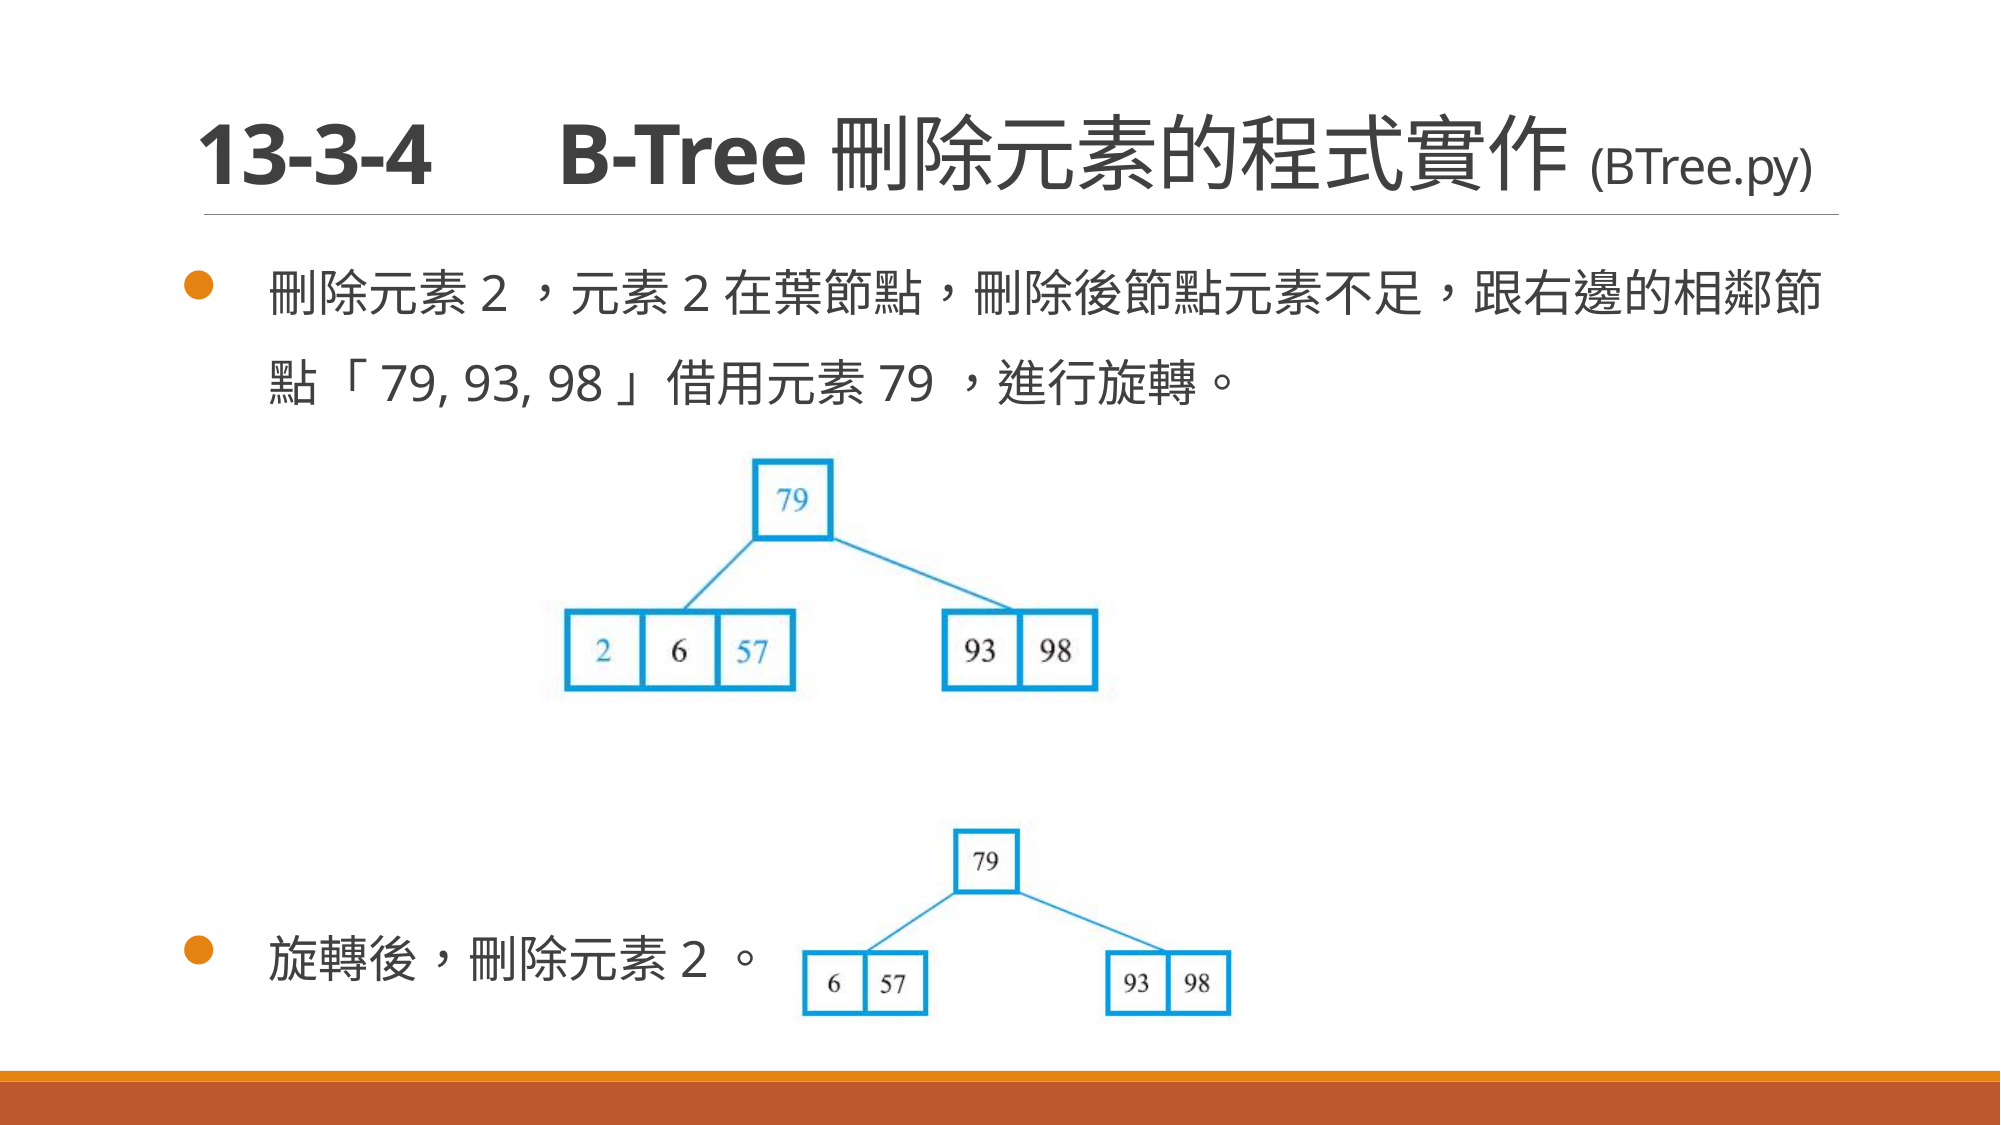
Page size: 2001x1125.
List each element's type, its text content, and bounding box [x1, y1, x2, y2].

list 刪除元素2，元素2在葉節點，刪除後節點元素不足，跟右邊的相鄰節點「79, 93, 98」借用元素79，進行旋轉。 旋轉後，刪除元素2。 [180, 224, 1830, 1033]
title 13-3-4 B-Tree刪除元素的程式實作(BTree.py) [180, 47, 1830, 209]
picture [755, 801, 1264, 1030]
picture [515, 425, 1133, 710]
